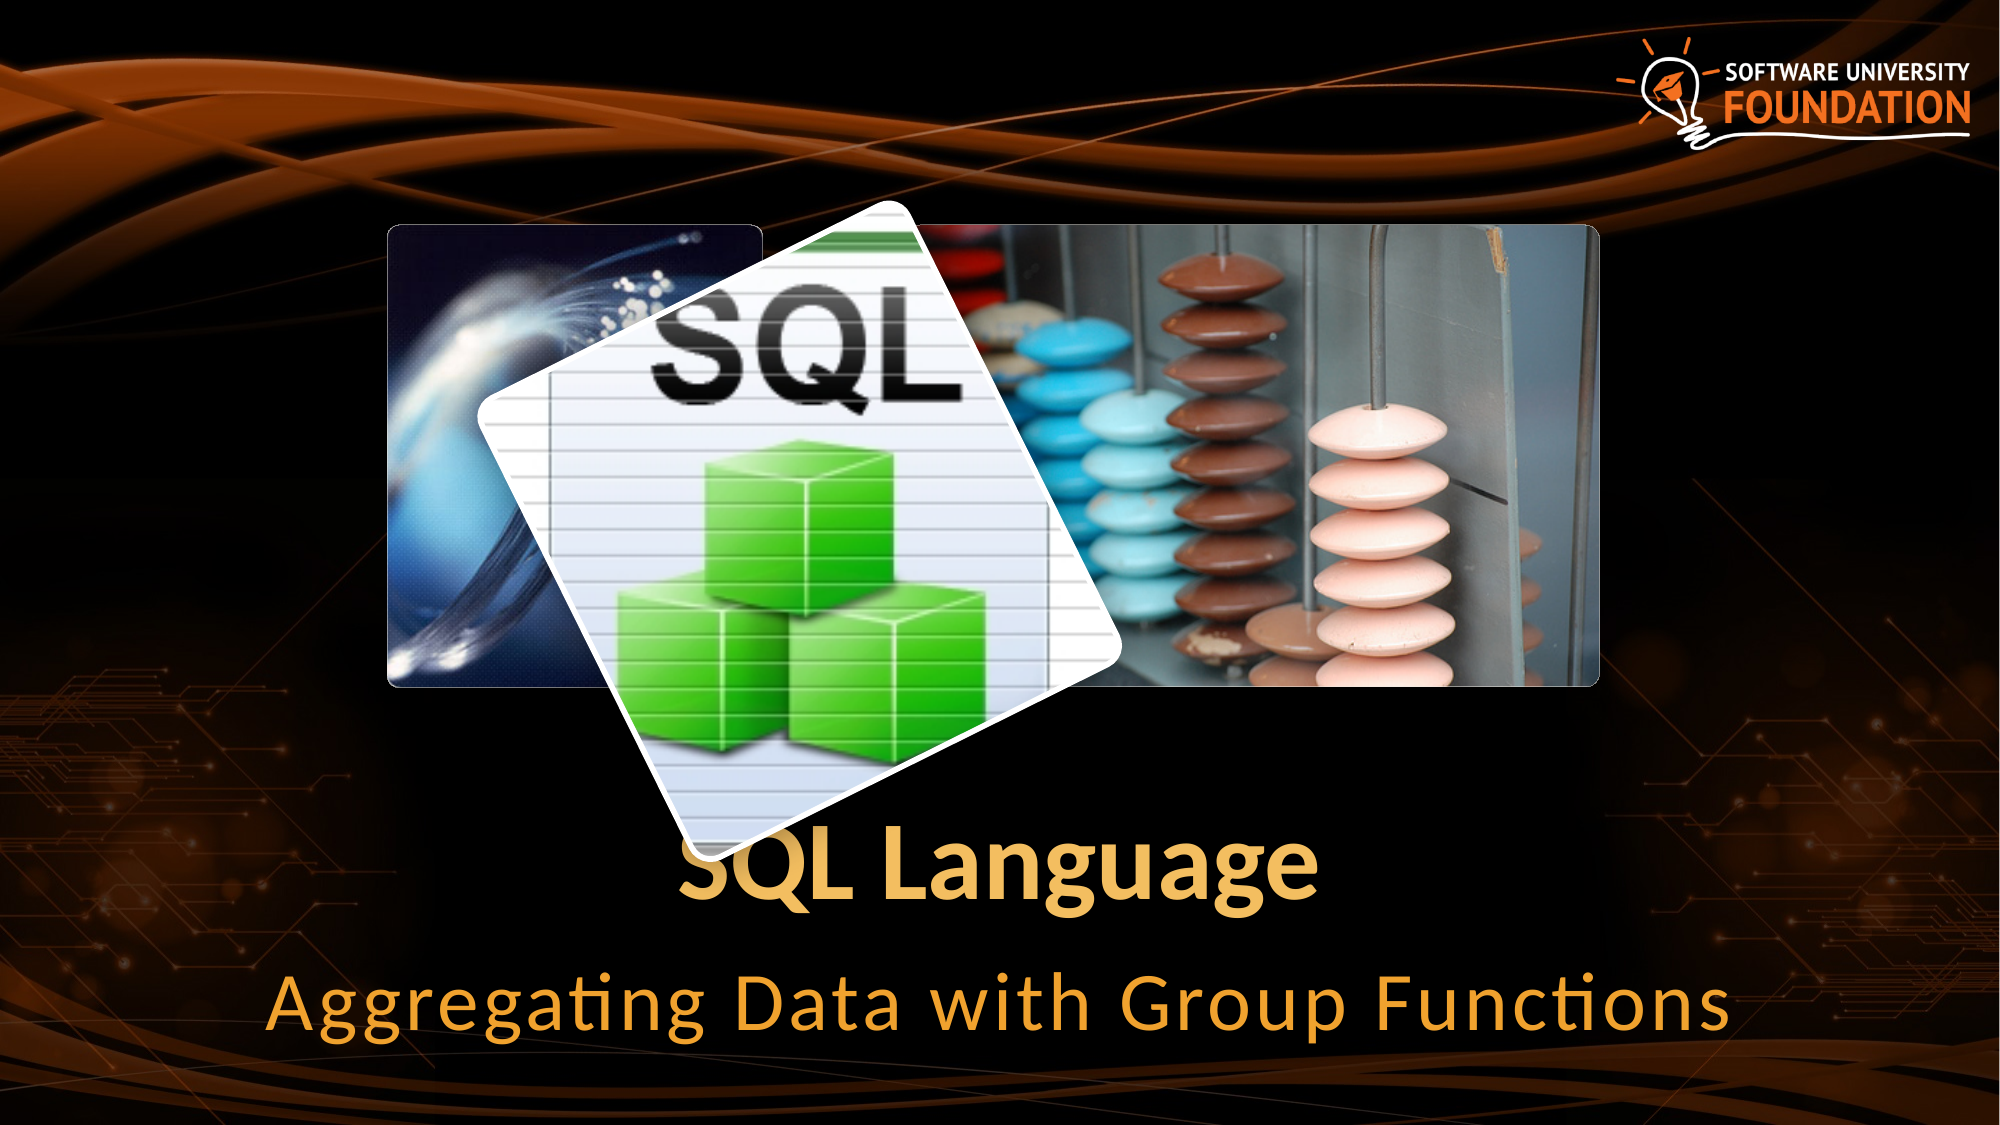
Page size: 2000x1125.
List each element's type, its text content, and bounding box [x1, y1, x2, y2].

picture [0, 0, 2000, 1125]
subtitle Aggregating Data with Group Functions [212, 936, 1788, 1050]
title SQL Language [324, 795, 1675, 930]
